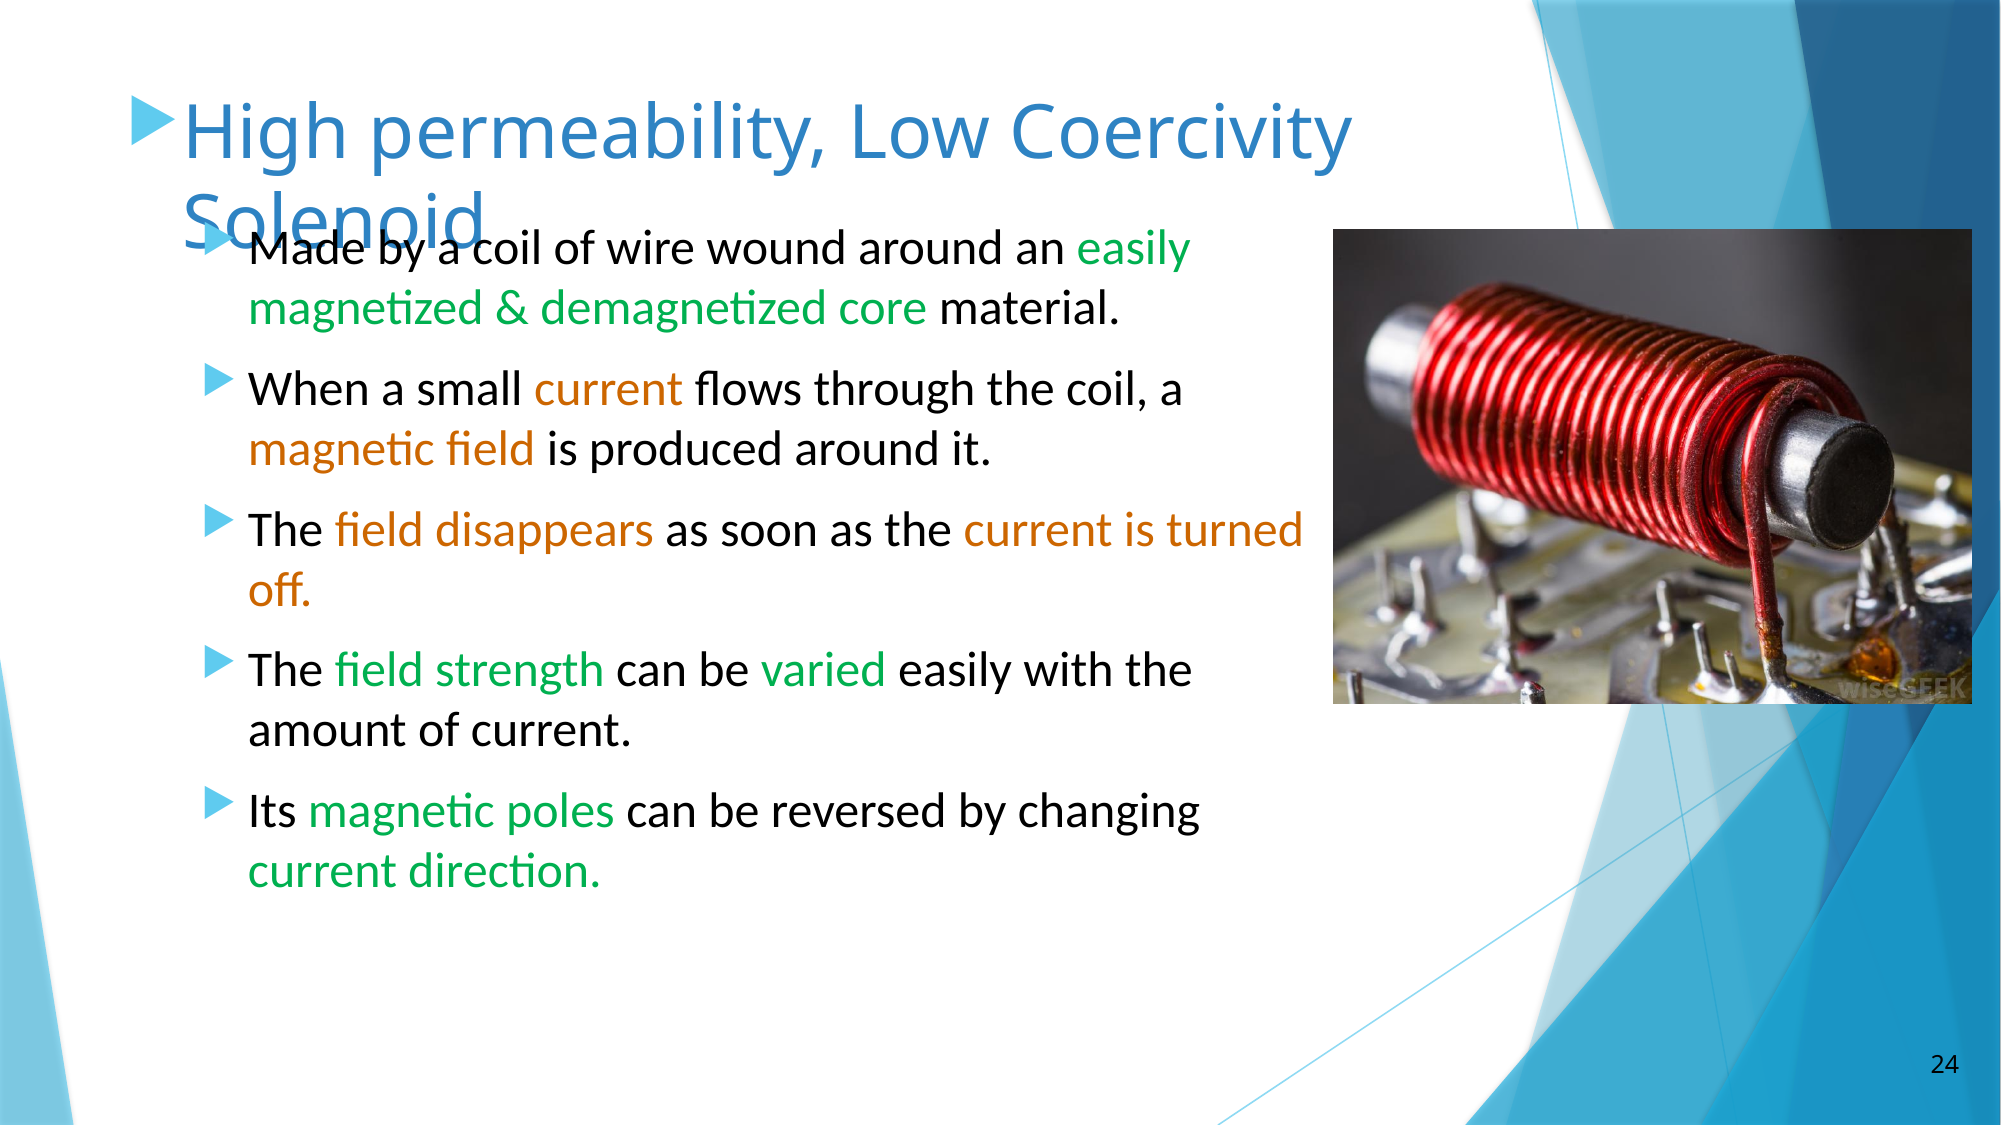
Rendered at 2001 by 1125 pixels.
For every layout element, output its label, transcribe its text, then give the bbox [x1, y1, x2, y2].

text_box Made by a coil of wire wound around an easily magnetized & demagnetized core material. When a small current flows through the coil, a magnetic field is produced around it. The field disappears as soon as the current is turned off. The field strength can be varied easily with the amount of current. Its magnetic poles can be reversed by changing current direction. [111, 206, 1326, 996]
list High permeability, Low Coercivity Solenoid [111, 76, 1652, 729]
slide_number 24 [1862, 1035, 1975, 1096]
picture [1333, 229, 1973, 705]
